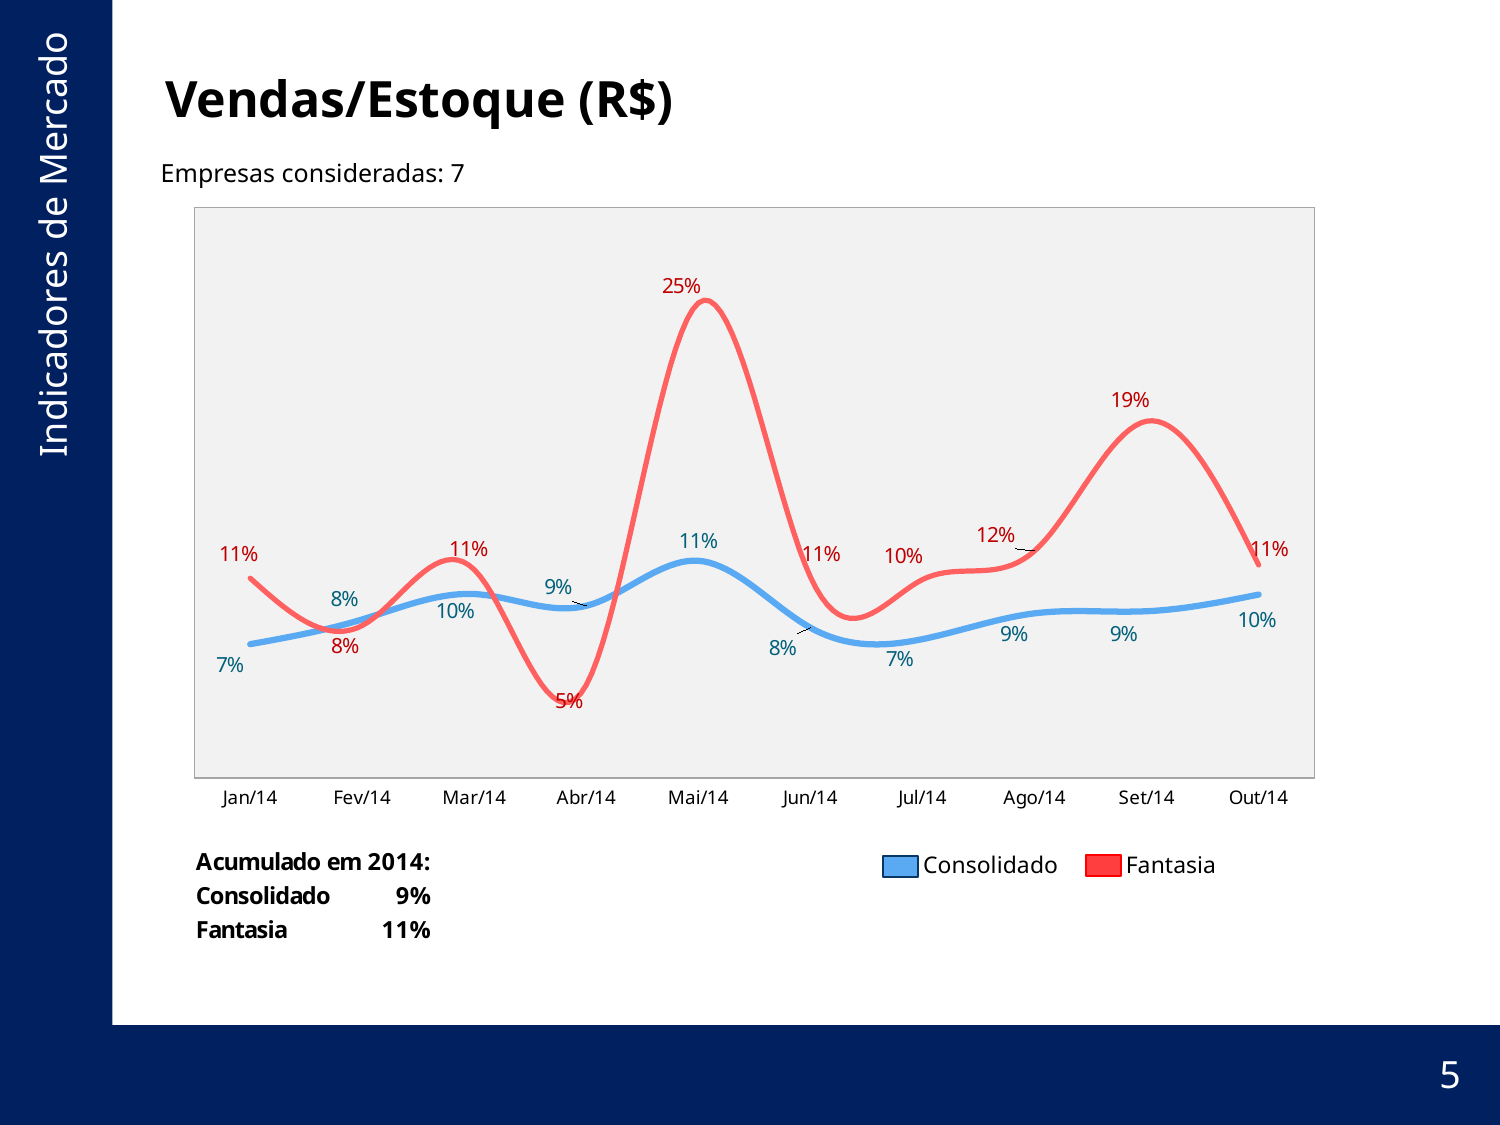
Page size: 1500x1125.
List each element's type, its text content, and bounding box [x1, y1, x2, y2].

text_box Consolidado [908, 843, 1111, 886]
text_box Empresas consideradas: 7 [145, 149, 481, 195]
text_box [189, 843, 437, 949]
text_box [1084, 853, 1111, 878]
chart [170, 195, 1339, 824]
text_box [881, 854, 920, 879]
slide_number 5 [1338, 1043, 1476, 1104]
title Vendas/Estoque (R$) [150, 45, 1425, 150]
text_box Fantasia [1111, 843, 1425, 886]
